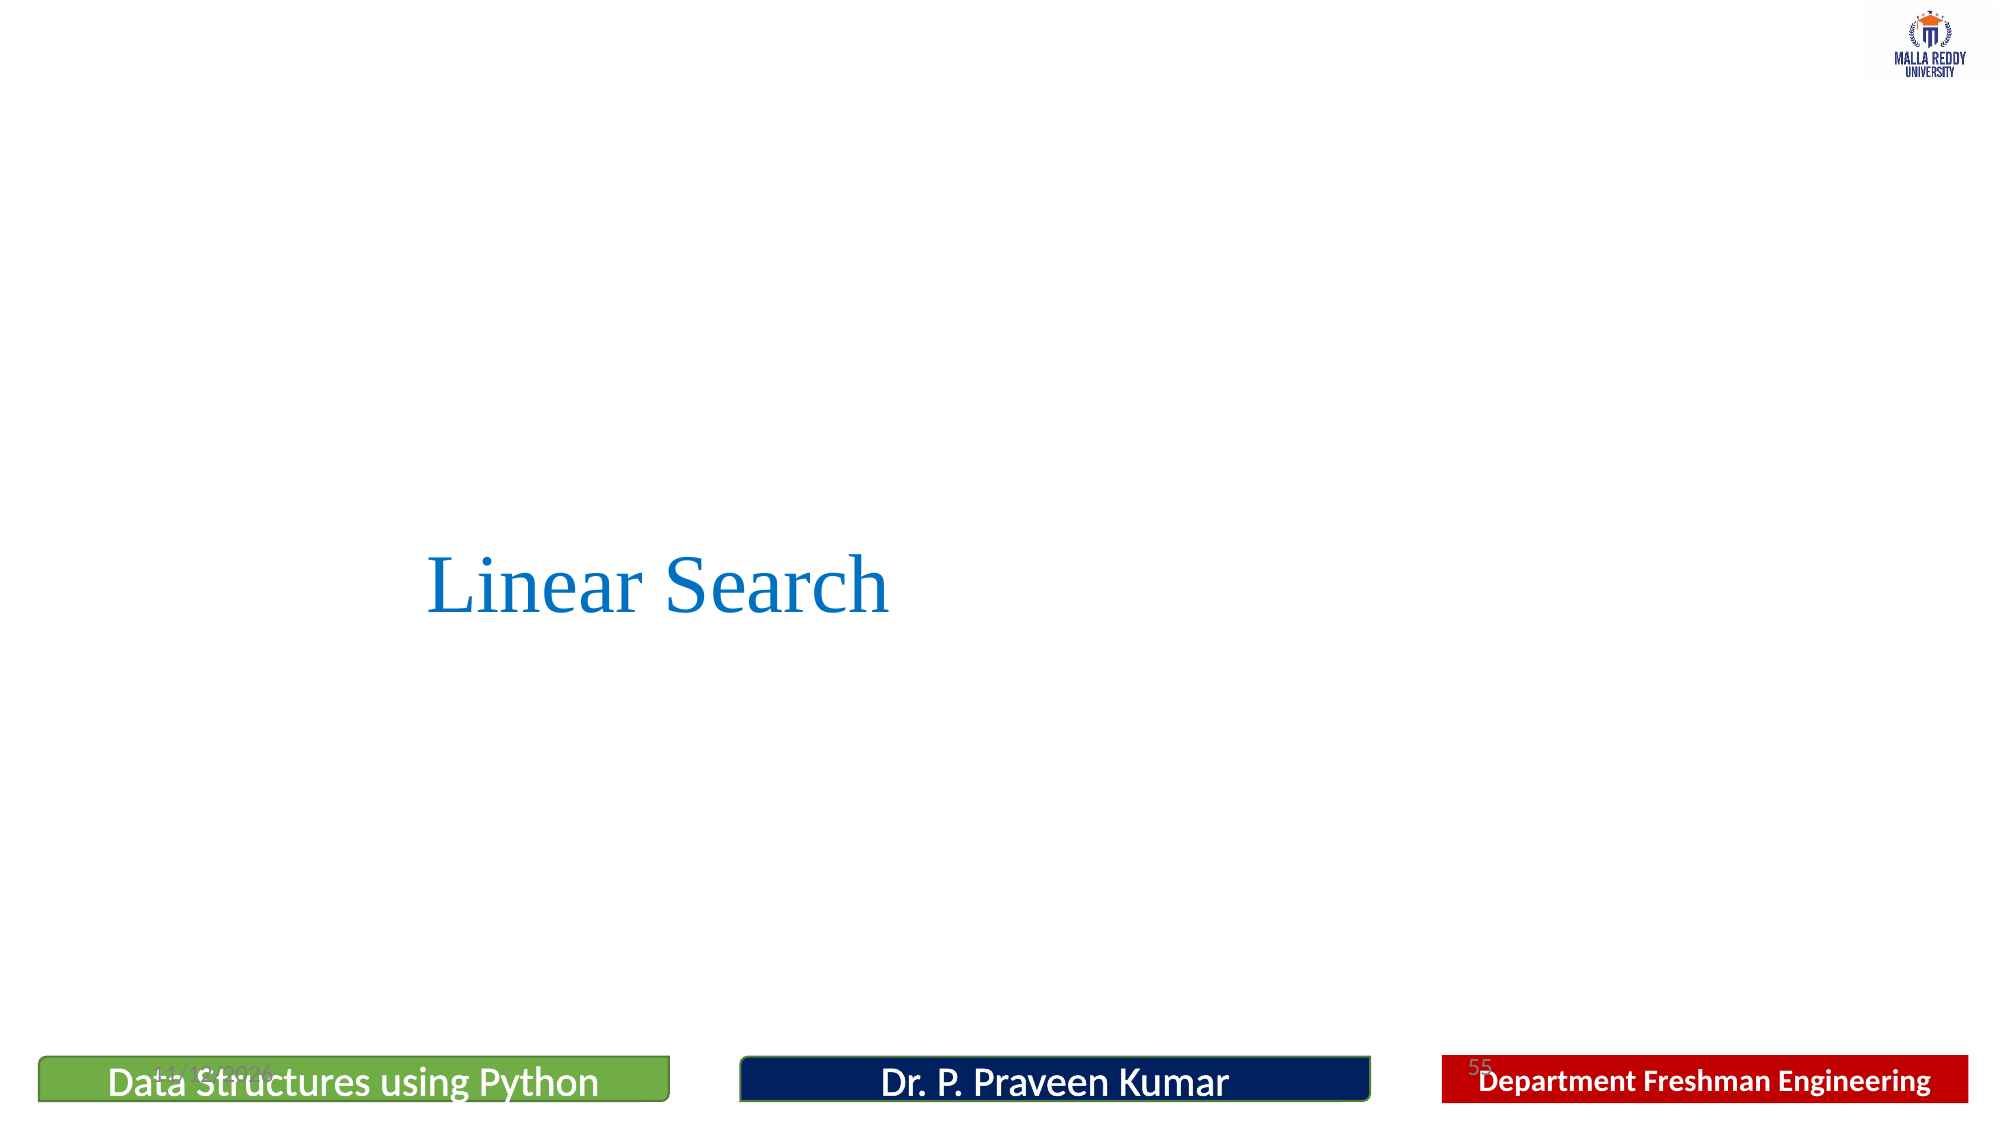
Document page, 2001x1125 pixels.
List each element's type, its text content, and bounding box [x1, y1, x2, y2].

title Linear Search [410, 491, 1640, 680]
slide_number 55 [1452, 1042, 1903, 1103]
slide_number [137, 1042, 588, 1103]
picture [1861, 1, 1999, 85]
